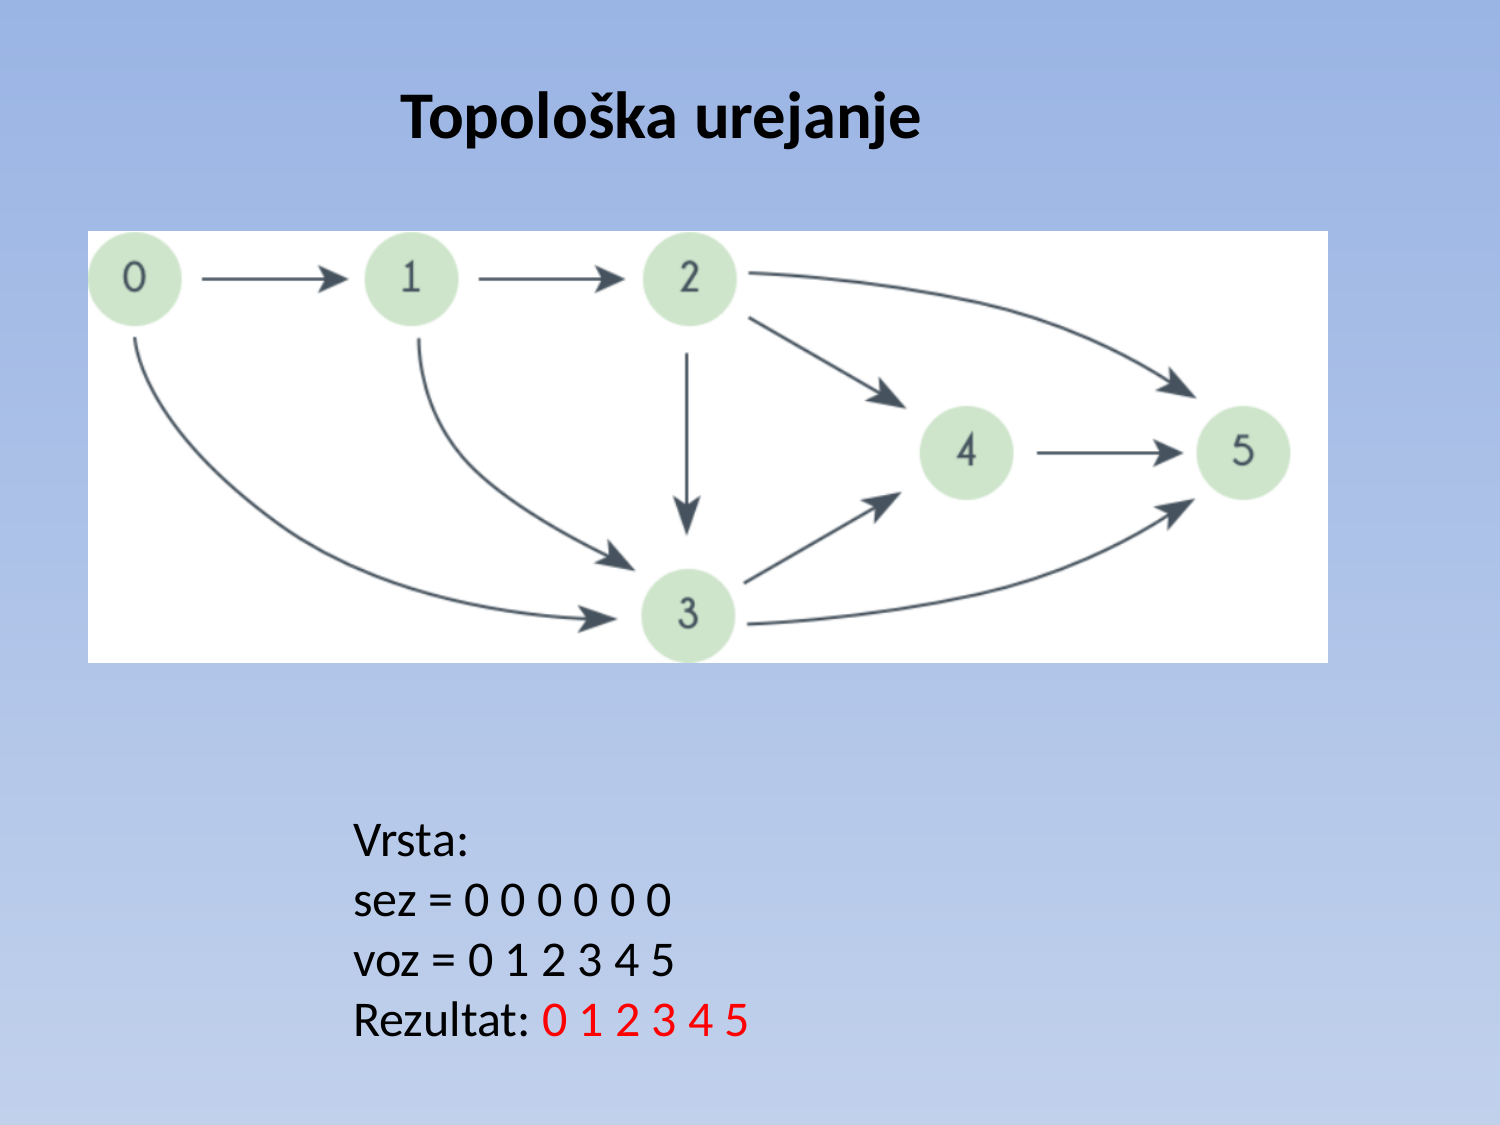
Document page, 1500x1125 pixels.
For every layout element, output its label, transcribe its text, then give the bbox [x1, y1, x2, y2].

text_box Vrsta: sez = 0 0 0 0 0 0 voz = 0 1 2 3 4 5 Rezultat: 0 1 2 3 4 5 [338, 798, 766, 1054]
picture [88, 231, 1328, 664]
text_box Topološka urejanje [386, 64, 938, 160]
